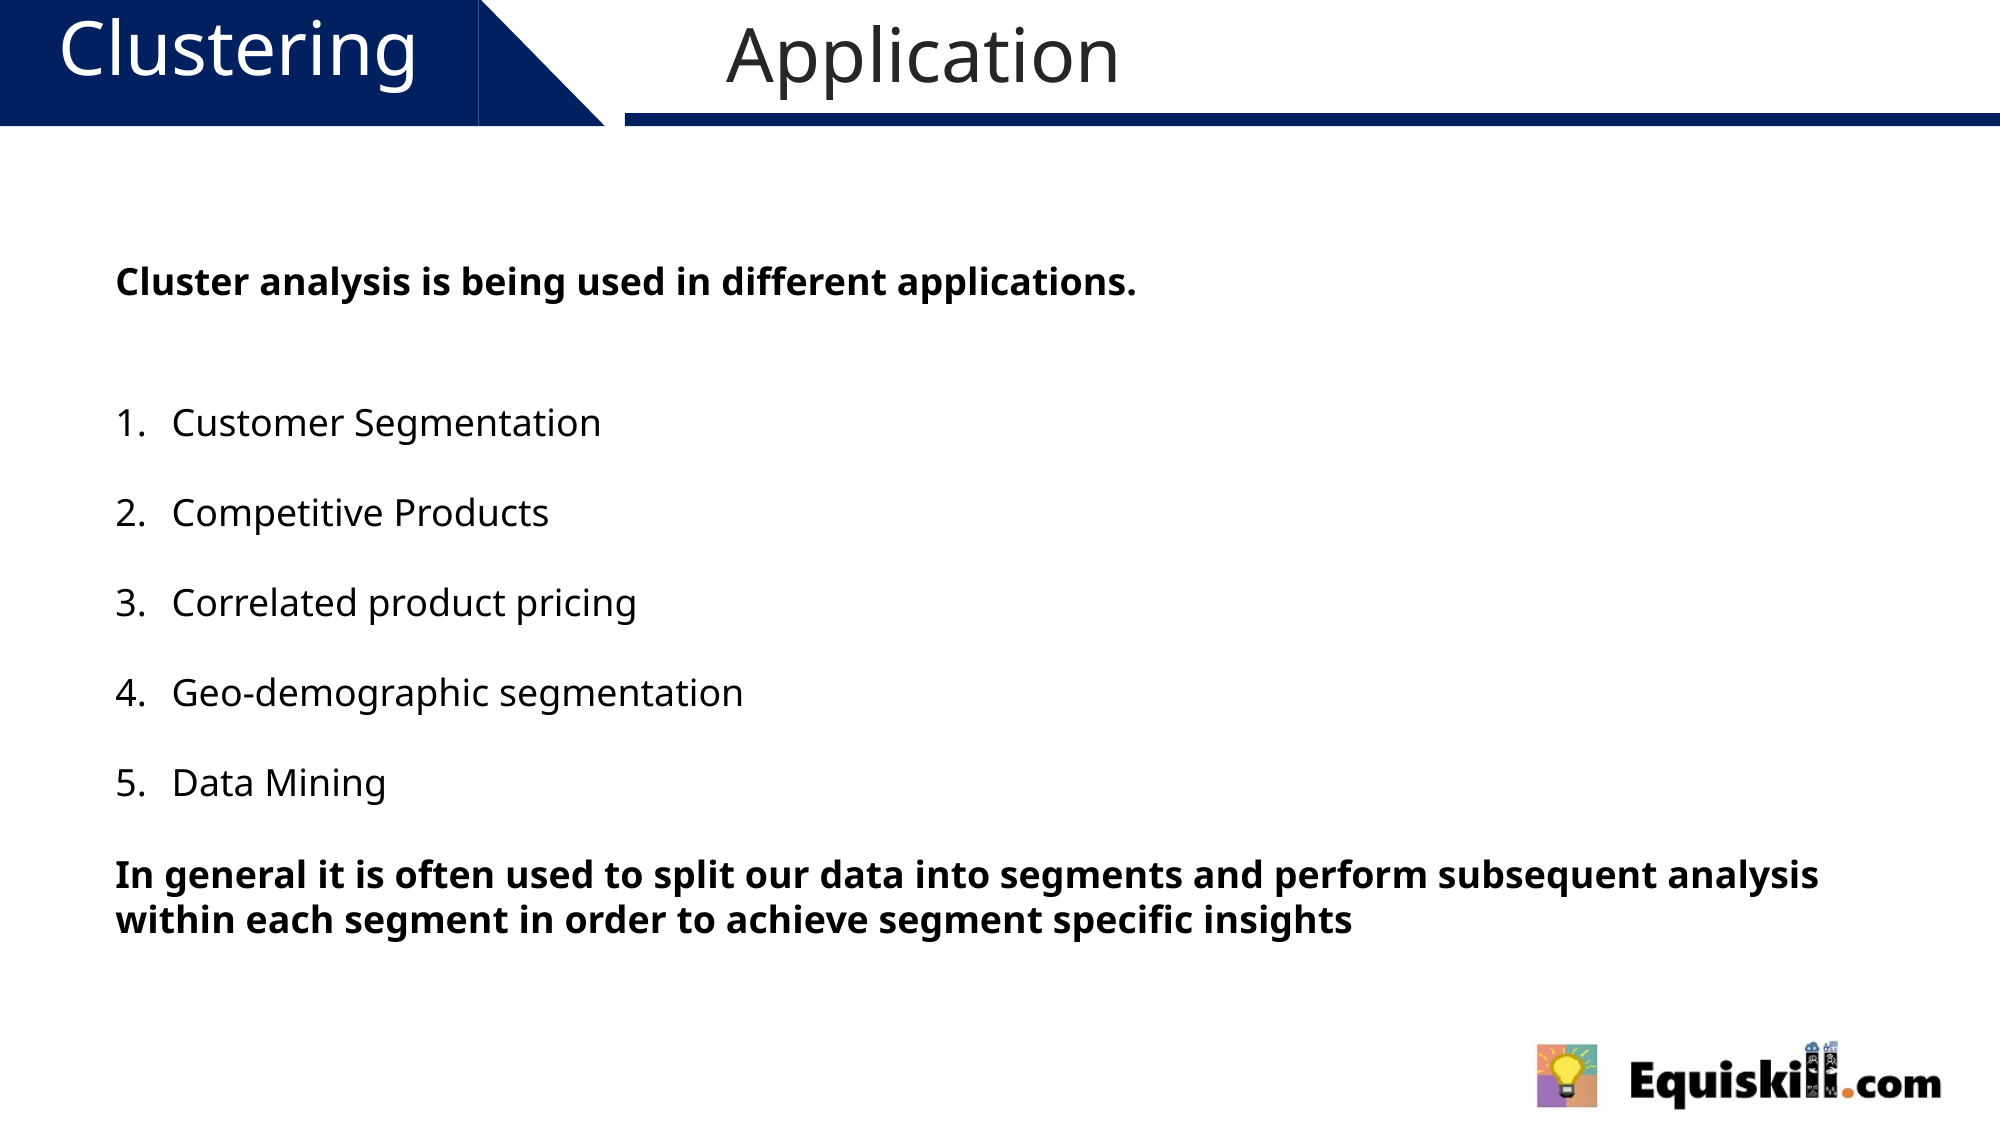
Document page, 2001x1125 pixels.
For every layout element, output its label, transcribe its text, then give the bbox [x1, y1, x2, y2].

text_box [624, 112, 2000, 127]
text_box In general it is often used to split our data into segments and perform subsequent analysis within each segment in order to achieve segment specific insights [100, 843, 1899, 949]
text_box Customer Segmentation Competitive Products Correlated product pricing Geo-demographic segmentation Data Mining [100, 391, 1899, 812]
picture [1515, 1028, 2000, 1125]
text_box Cluster analysis is being used in different applications. [100, 250, 1899, 311]
text_box [479, 0, 607, 127]
text_box Clustering [0, 0, 479, 127]
text_box Application [712, 0, 2000, 106]
